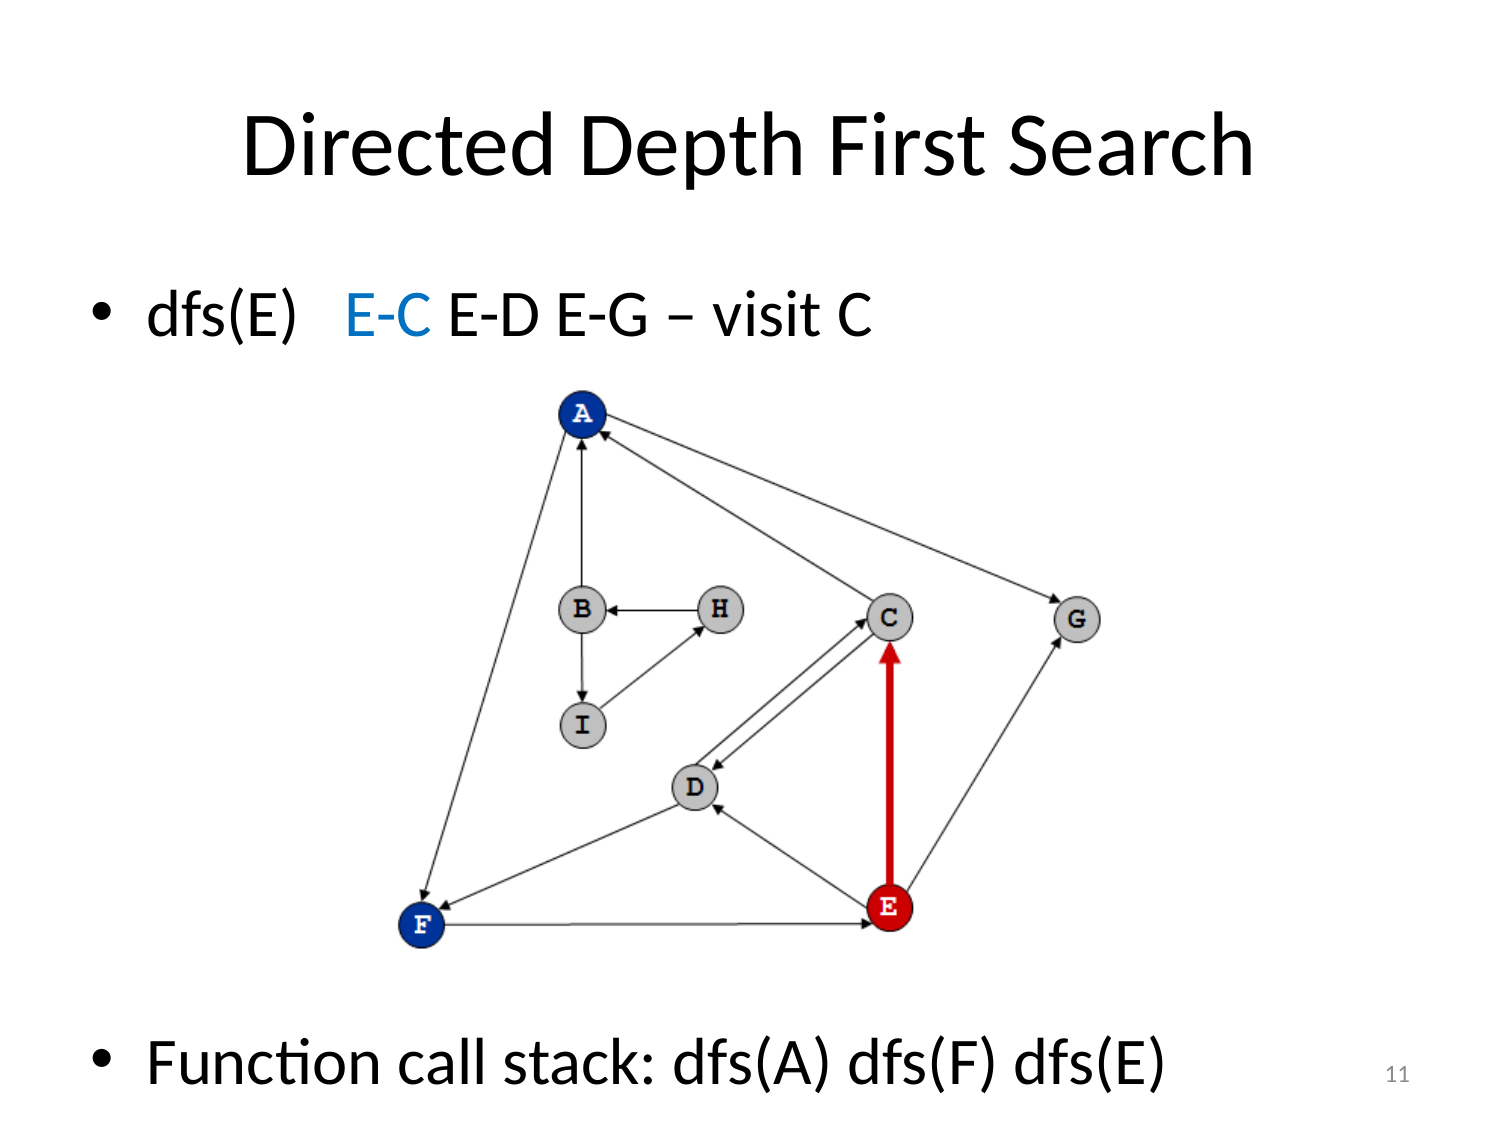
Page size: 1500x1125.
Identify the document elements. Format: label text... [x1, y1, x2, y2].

picture [347, 374, 1126, 979]
title Directed Depth First Search [75, 45, 1425, 233]
list dfs(E) E-C E-D E-G – visit C Function call stack: dfs(A) dfs(F) dfs(E) [75, 262, 1425, 1125]
slide_number 11 [1074, 1042, 1425, 1103]
